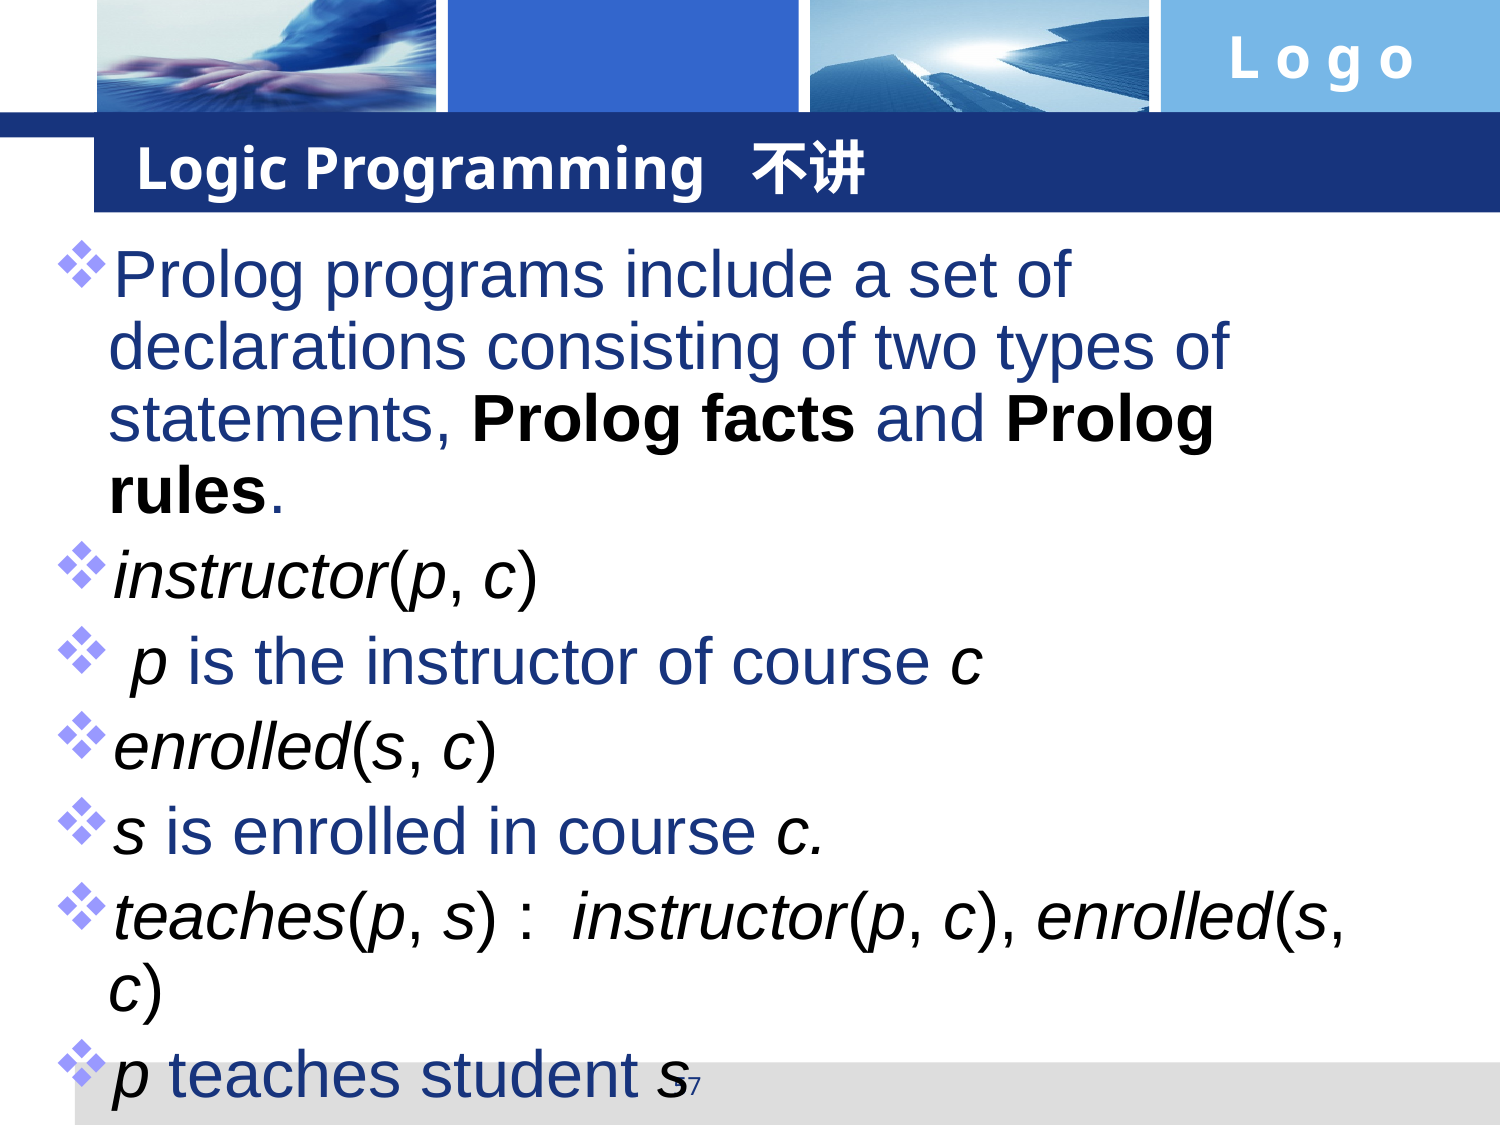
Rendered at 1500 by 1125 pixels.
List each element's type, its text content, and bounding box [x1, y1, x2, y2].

picture [97, 0, 437, 112]
list Prolog programs include a set of declarations consisting of two types of statements, Prolog facts and Prolog rules. instructor(p, c) p is the instructor of course c enrolled(s, c) s is enrolled in course c. teaches(p, s) : instructor(p, c), enrolled(s, c) p teaches student s [37, 232, 1425, 1034]
title Logic Programming 不讲 [120, 120, 1400, 213]
slide_number 57 [512, 1062, 863, 1116]
picture [810, 0, 1150, 112]
